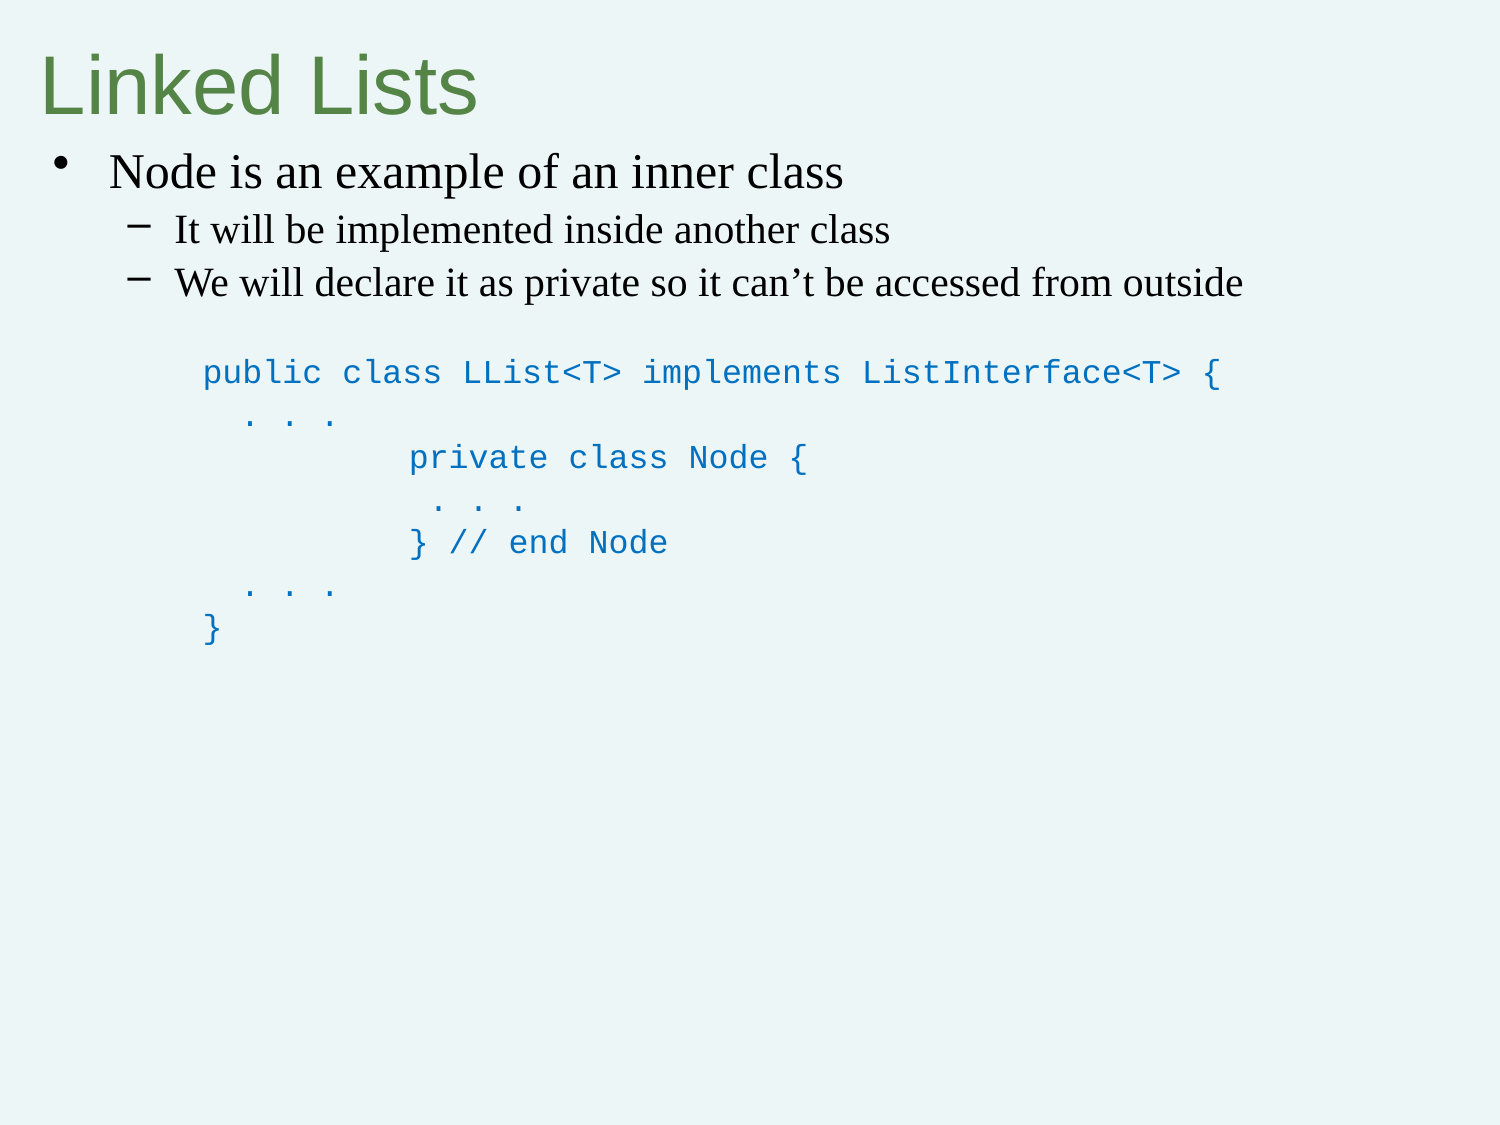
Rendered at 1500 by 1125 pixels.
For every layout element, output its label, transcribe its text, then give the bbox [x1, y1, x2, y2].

list Node is an example of an inner class It will be implemented inside another class We will declare it as private so it can’t be accessed from outside public class LList<T> implements ListInterface<T> { . . . private class Node { . . . } // end Node . . . } [37, 137, 1438, 1044]
title Linked Lists [24, 0, 1476, 176]
